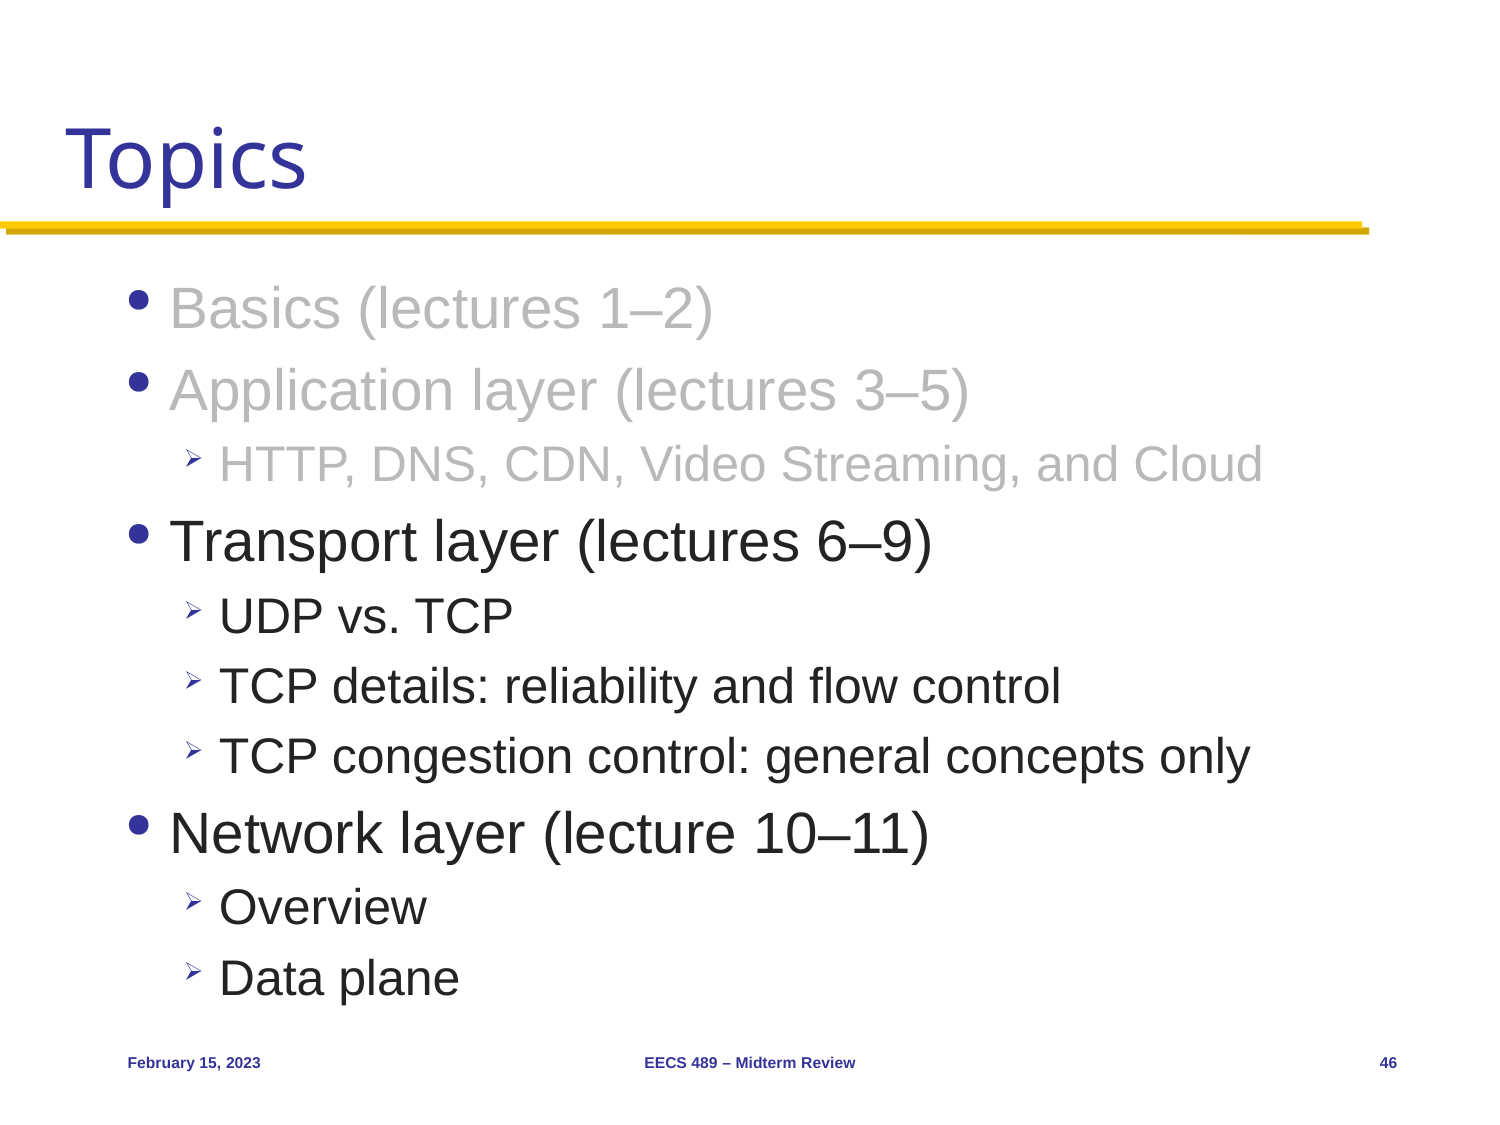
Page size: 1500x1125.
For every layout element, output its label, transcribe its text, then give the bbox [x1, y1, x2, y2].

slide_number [112, 1024, 426, 1101]
title Topics [49, 24, 1451, 213]
slide_number 46 [1312, 1024, 1413, 1101]
footer EECS 489 – Midterm Review [512, 1024, 988, 1101]
list Basics (lectures 1–2) Application layer (lectures 3–5) HTTP, DNS, CDN, Video Streaming, and Cloud Transport layer (lectures 6–9) UDP vs. TCP TCP details: reliability and flow control TCP congestion control: general concepts only Network layer (lecture 10–11) Overview Data plane [112, 262, 1413, 988]
